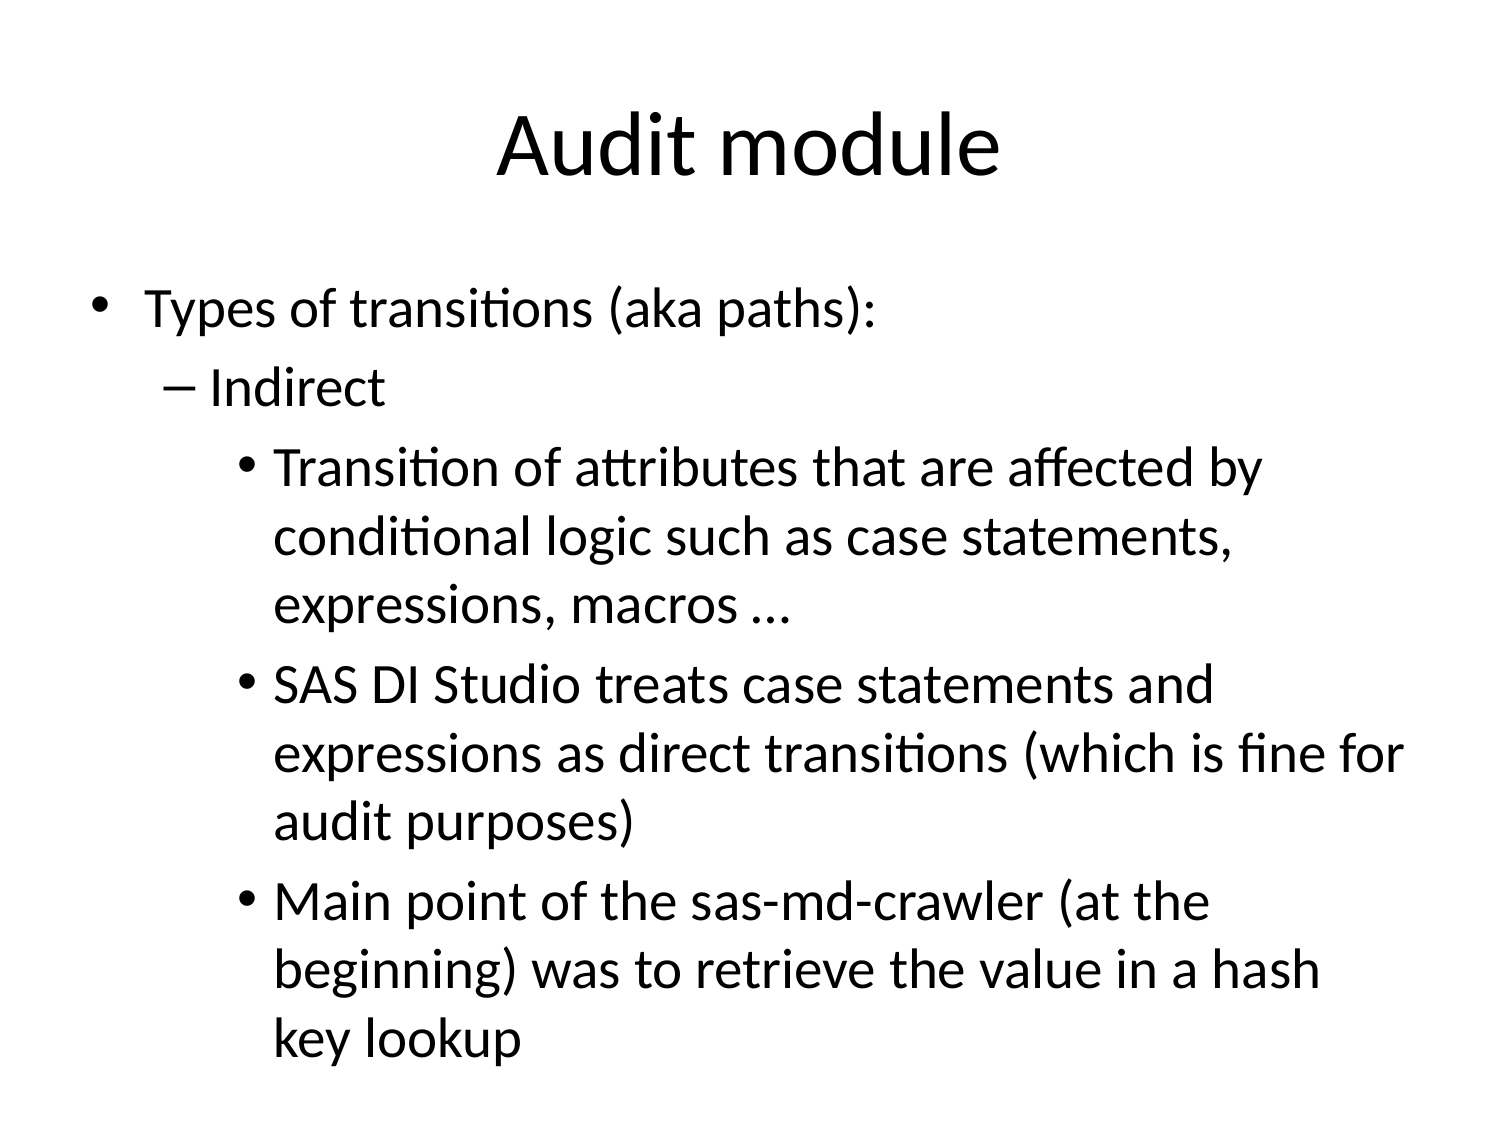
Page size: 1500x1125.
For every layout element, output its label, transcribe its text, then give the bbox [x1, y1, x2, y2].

title Audit module [75, 45, 1425, 233]
list Types of transitions (aka paths): Indirect Transition of attributes that are affected by conditional logic such as case statements, expressions, macros … SAS DI Studio treats case statements and expressions as direct transitions (which is fine for audit purposes) Main point of the sas-md-crawler (at the beginning) was to retrieve the value in a hash key lookup [75, 262, 1425, 1078]
